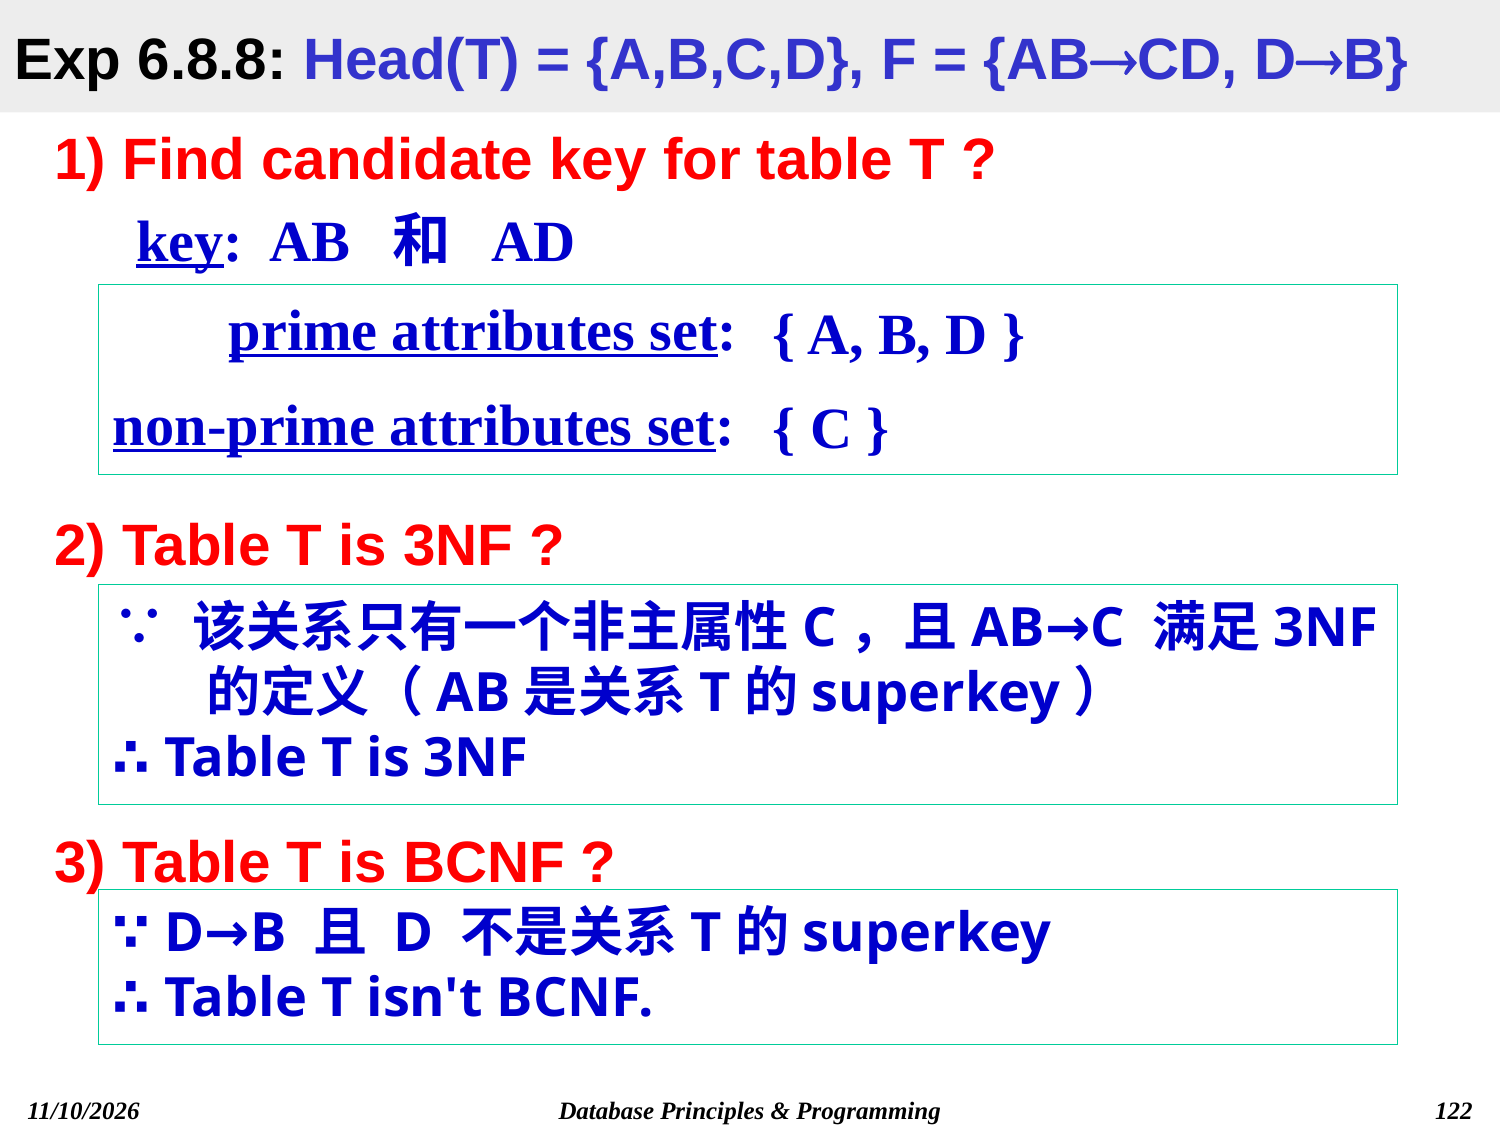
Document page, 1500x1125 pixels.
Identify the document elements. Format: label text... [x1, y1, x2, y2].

text_box ∵ D→B 且 D 不是关系T的superkey ∴ Table T isn't BCNF. [98, 911, 1398, 1045]
title Exp 6.8.8: Head(T) = {A,B,C,D}, F = {ABCD, DB} [0, 0, 1500, 113]
text_box [12, 1087, 325, 1125]
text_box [39, 499, 1460, 902]
text_box [1174, 1087, 1488, 1125]
text_box prime attributes set: non-prime attributes set: [98, 284, 1398, 475]
text_box Database Principles & Programming [425, 1087, 1075, 1125]
list 1) Find candidate key for table T ? [39, 113, 1460, 499]
text_box key: AB 和 AD [121, 195, 597, 281]
text_box { A, B, D } [758, 289, 1233, 375]
text_box { C } [758, 382, 1233, 468]
